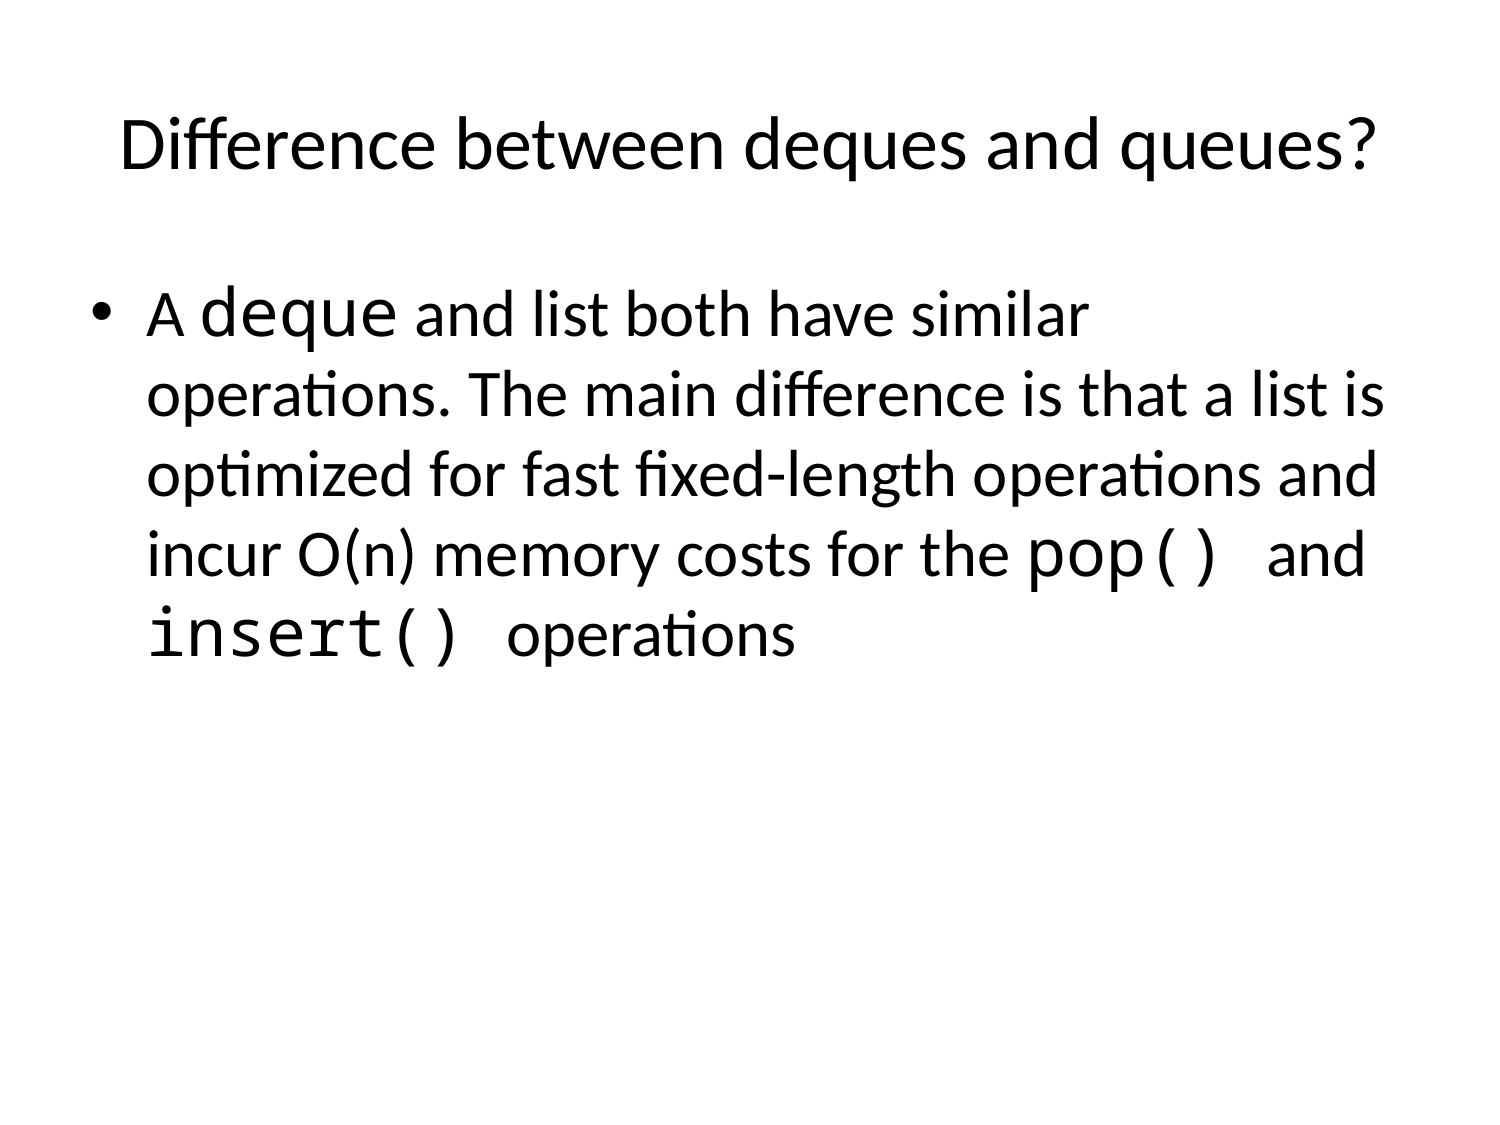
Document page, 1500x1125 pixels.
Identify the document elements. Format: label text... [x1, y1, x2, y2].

title Difference between deques and queues? [75, 45, 1425, 233]
list A deque and list both have similar operations. The main difference is that a list is optimized for fast fixed-length operations and incur O(n) memory costs for the pop() and insert() operations [75, 262, 1425, 1005]
